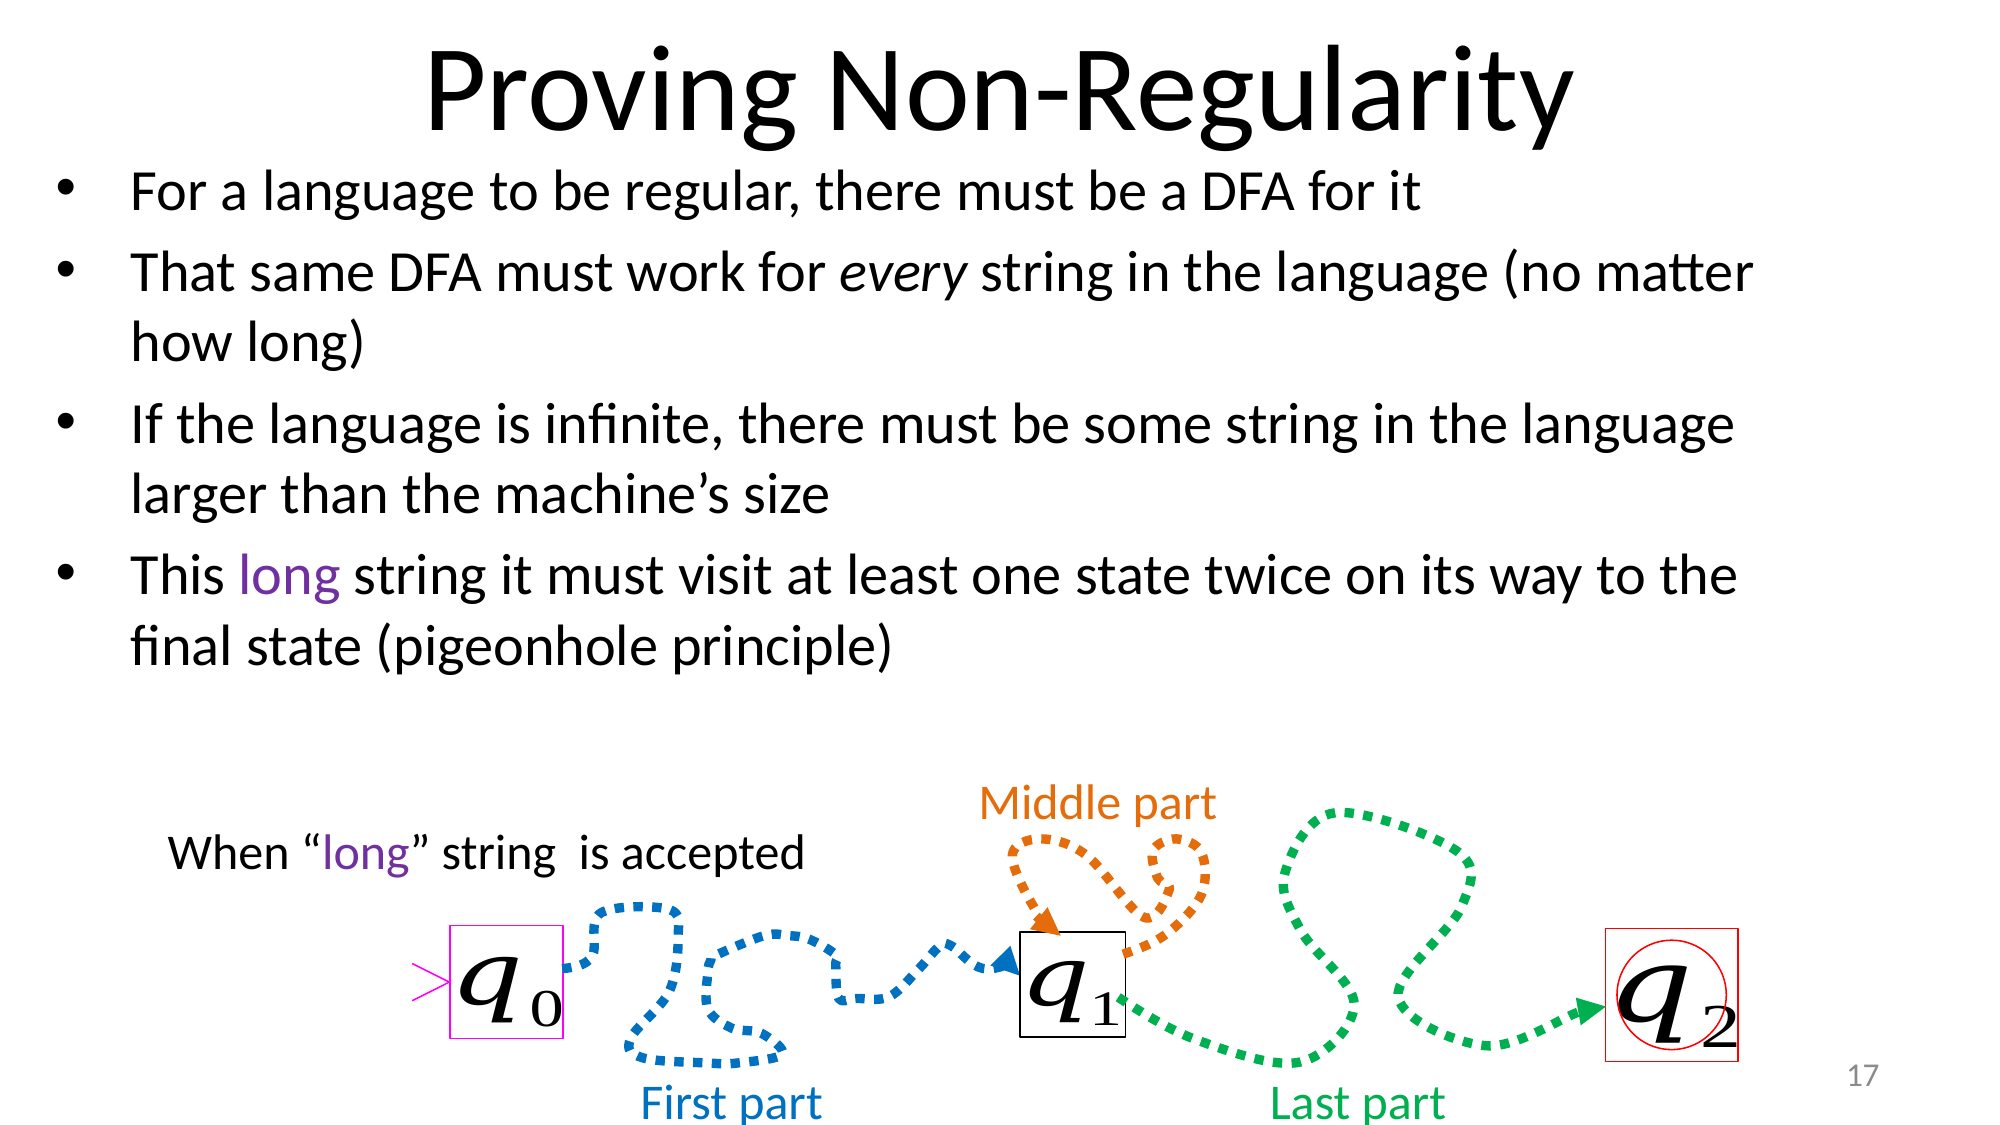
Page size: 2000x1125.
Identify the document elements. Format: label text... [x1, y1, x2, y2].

slide_number 17 [1745, 1042, 1900, 1103]
title Proving Non-Regularity [99, 0, 1900, 175]
list For a language to be regular, there must be a DFA for it That same DFA must work for every string in the language (no matter how long) If the language is infinite, there must be some string in the language larger than the machine’s size This long string it must visit at least one state twice on its way to the final state (pigeonhole principle) [35, 141, 1836, 892]
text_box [136, 761, 1738, 1125]
